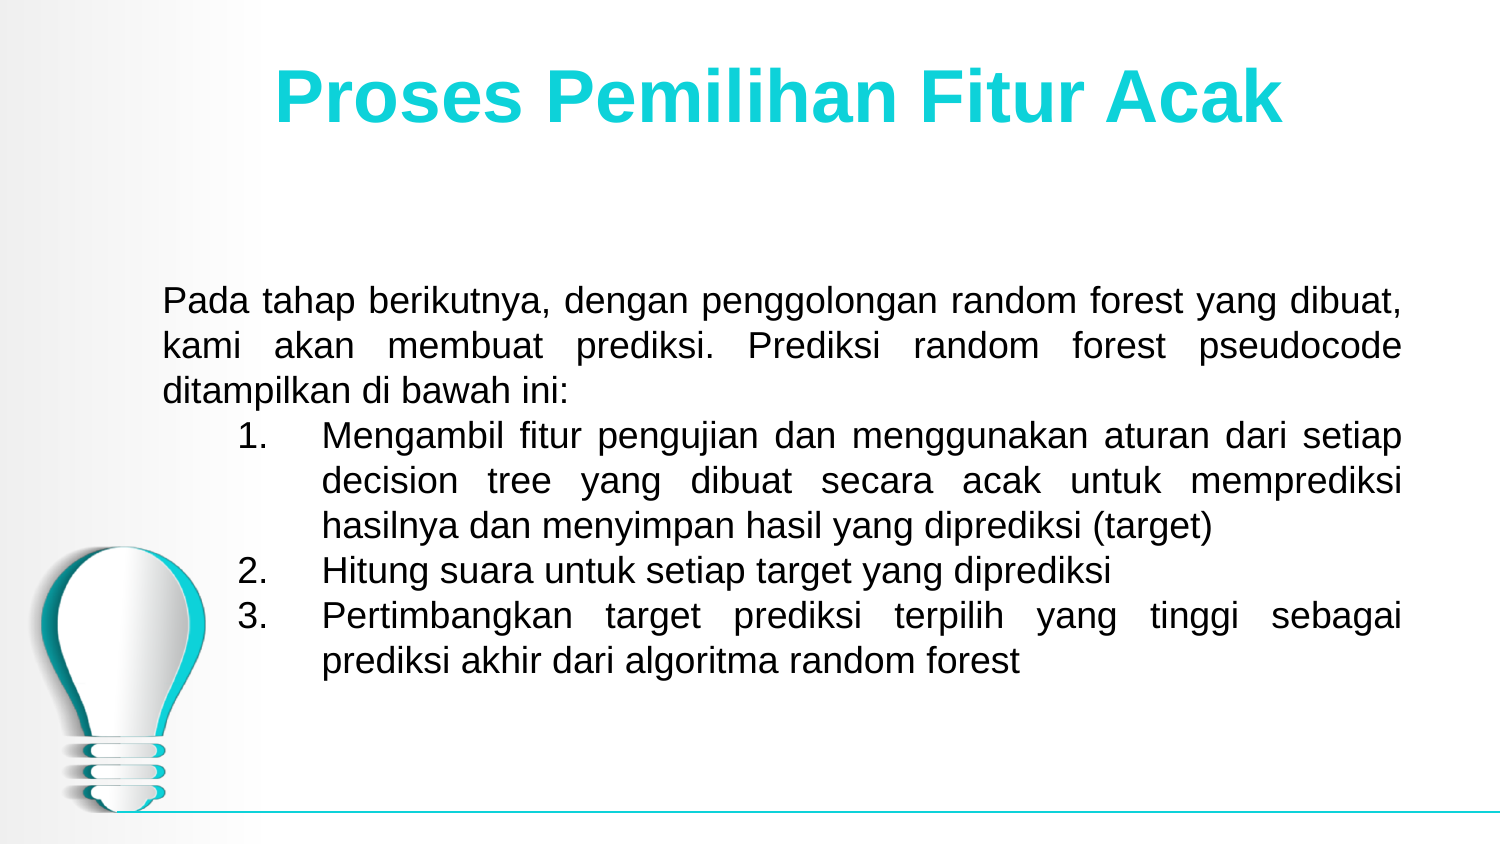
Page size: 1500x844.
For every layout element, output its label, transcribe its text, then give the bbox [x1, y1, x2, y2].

title Proses Pemilihan Fitur Acak [259, 28, 1500, 156]
picture [27, 546, 206, 813]
text_box Pada tahap berikutnya, dengan penggolongan random forest yang dibuat, kami akan membuat prediksi. Prediksi random forest pseudocode ditampilkan di bawah ini: Mengambil fitur pengujian dan menggunakan aturan dari setiap decision tree yang dibuat secara acak untuk memprediksi hasilnya dan menyimpan hasil yang diprediksi (target) Hitung suara untuk setiap target yang diprediksi Pertimbangkan target prediksi terpilih yang tinggi sebagai prediksi akhir dari algoritma random forest [147, 268, 1418, 688]
